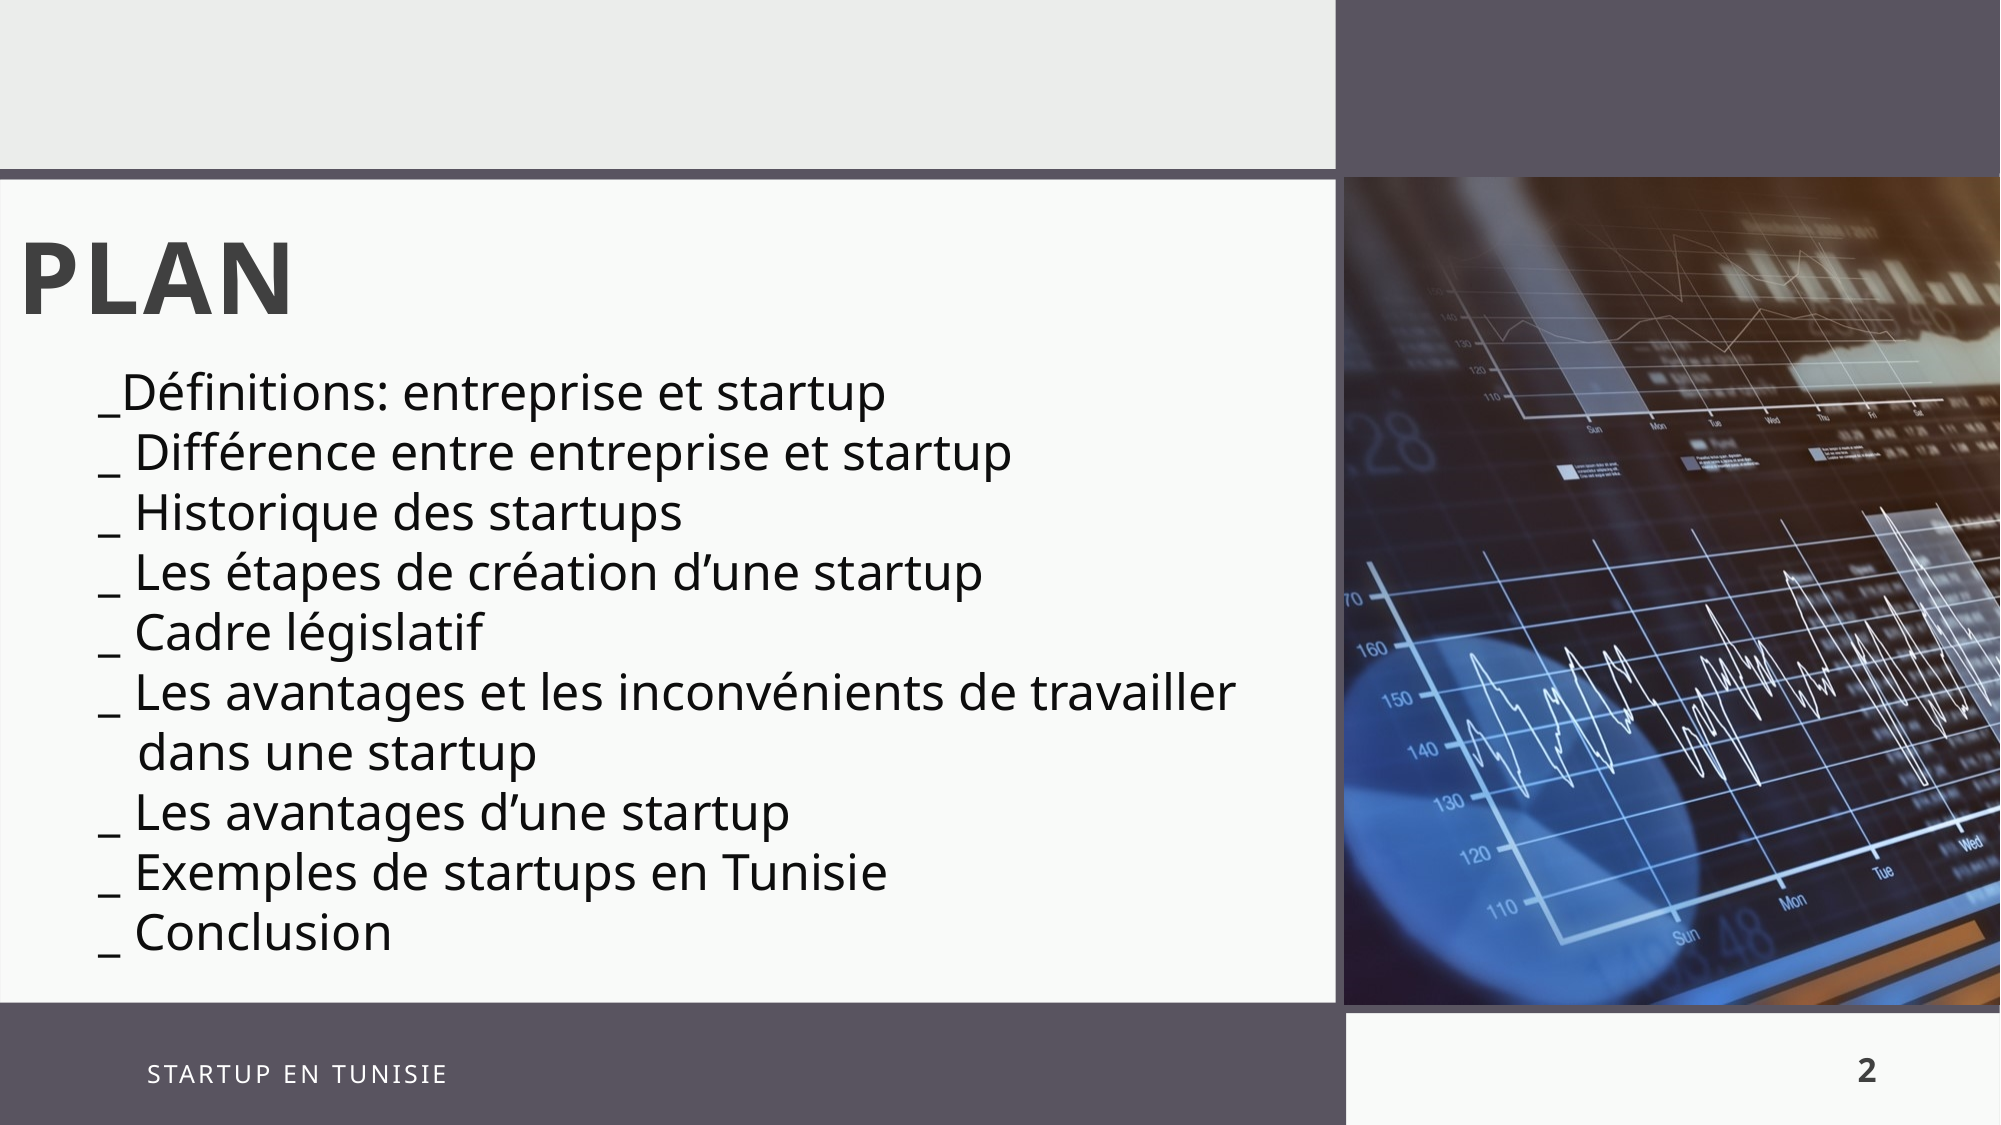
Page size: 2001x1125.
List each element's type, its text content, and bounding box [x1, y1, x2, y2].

title PLAN [0, 178, 1087, 308]
picture [1343, 177, 2000, 1005]
slide_number 2 [1733, 1035, 1895, 1110]
text_box _Définitions: entreprise et startup _ Différence entre entreprise et startup _ Historique des startups _ Les étapes de création d’une startup _ Cadre législatif _ Les avantages et les inconvénients de travailler dans une startup _ Les avantages d’une startup _ Exemples de startups en Tunisie _ Conclusion [84, 353, 1345, 1013]
footer STARTUP EN TUNISIE [129, 1035, 1216, 1110]
